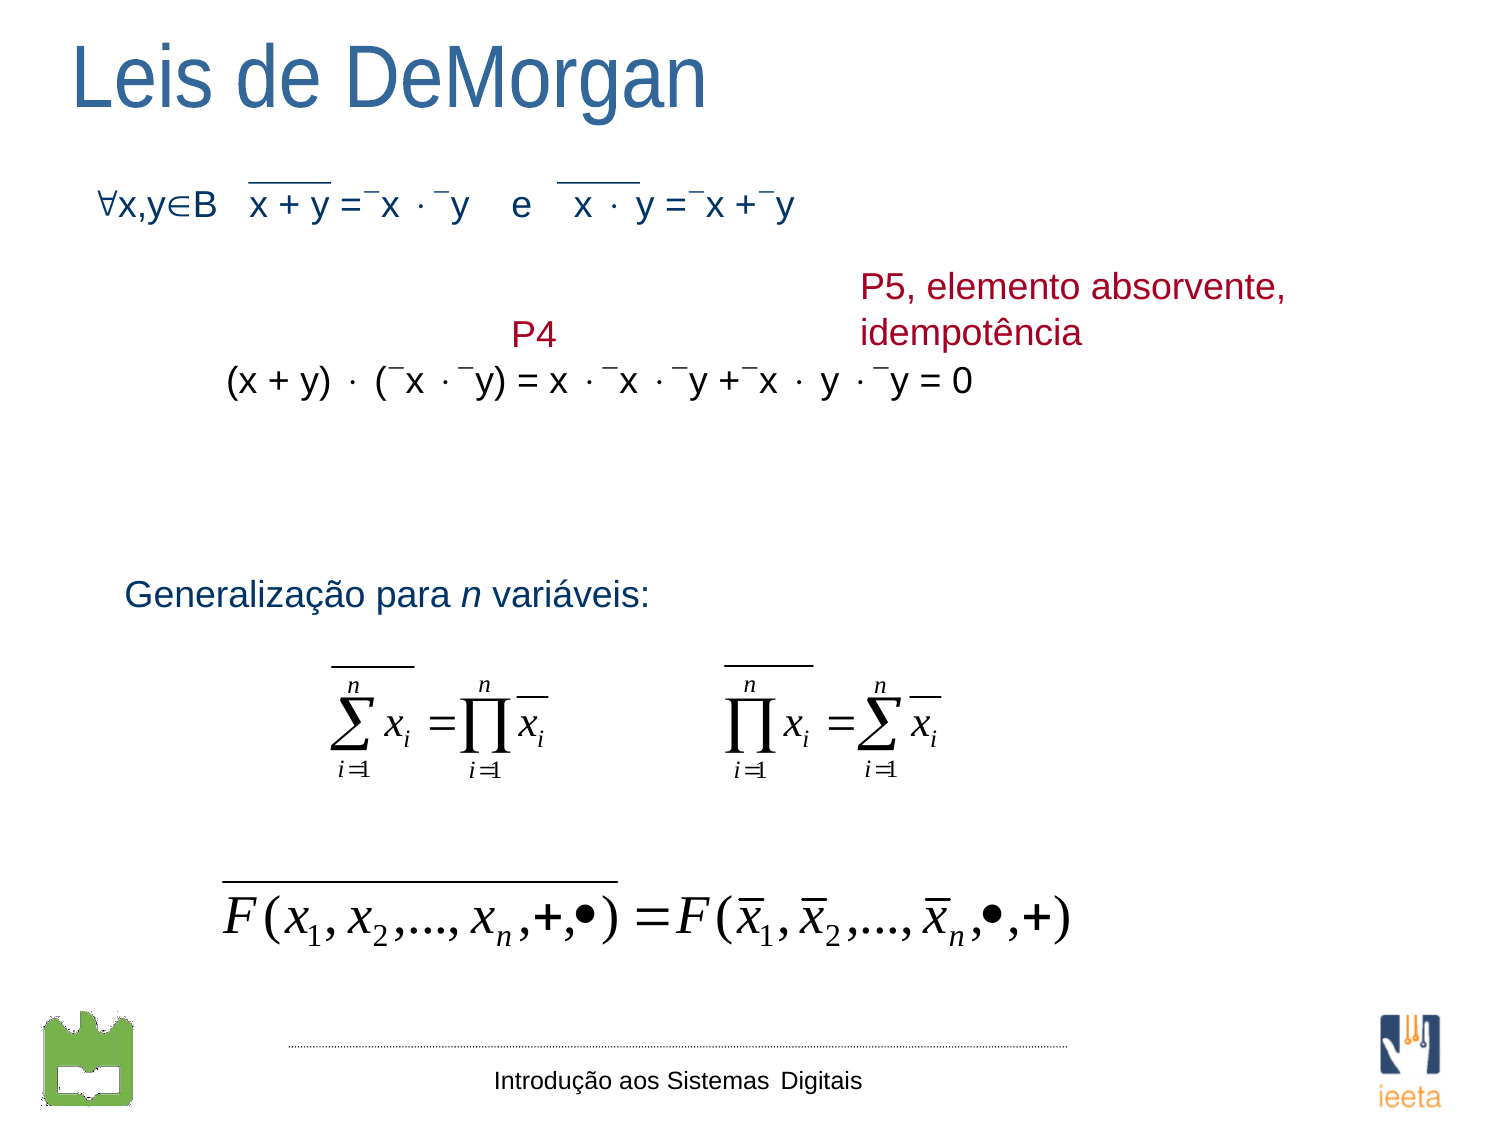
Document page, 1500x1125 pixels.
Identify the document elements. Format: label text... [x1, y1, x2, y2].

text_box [717, 657, 951, 788]
text_box Generalização para n variáveis: [109, 562, 666, 622]
picture [1376, 1011, 1443, 1111]
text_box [213, 869, 1080, 961]
picture [41, 1011, 134, 1107]
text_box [241, 254, 1335, 410]
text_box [324, 657, 559, 788]
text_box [76, 172, 1141, 244]
